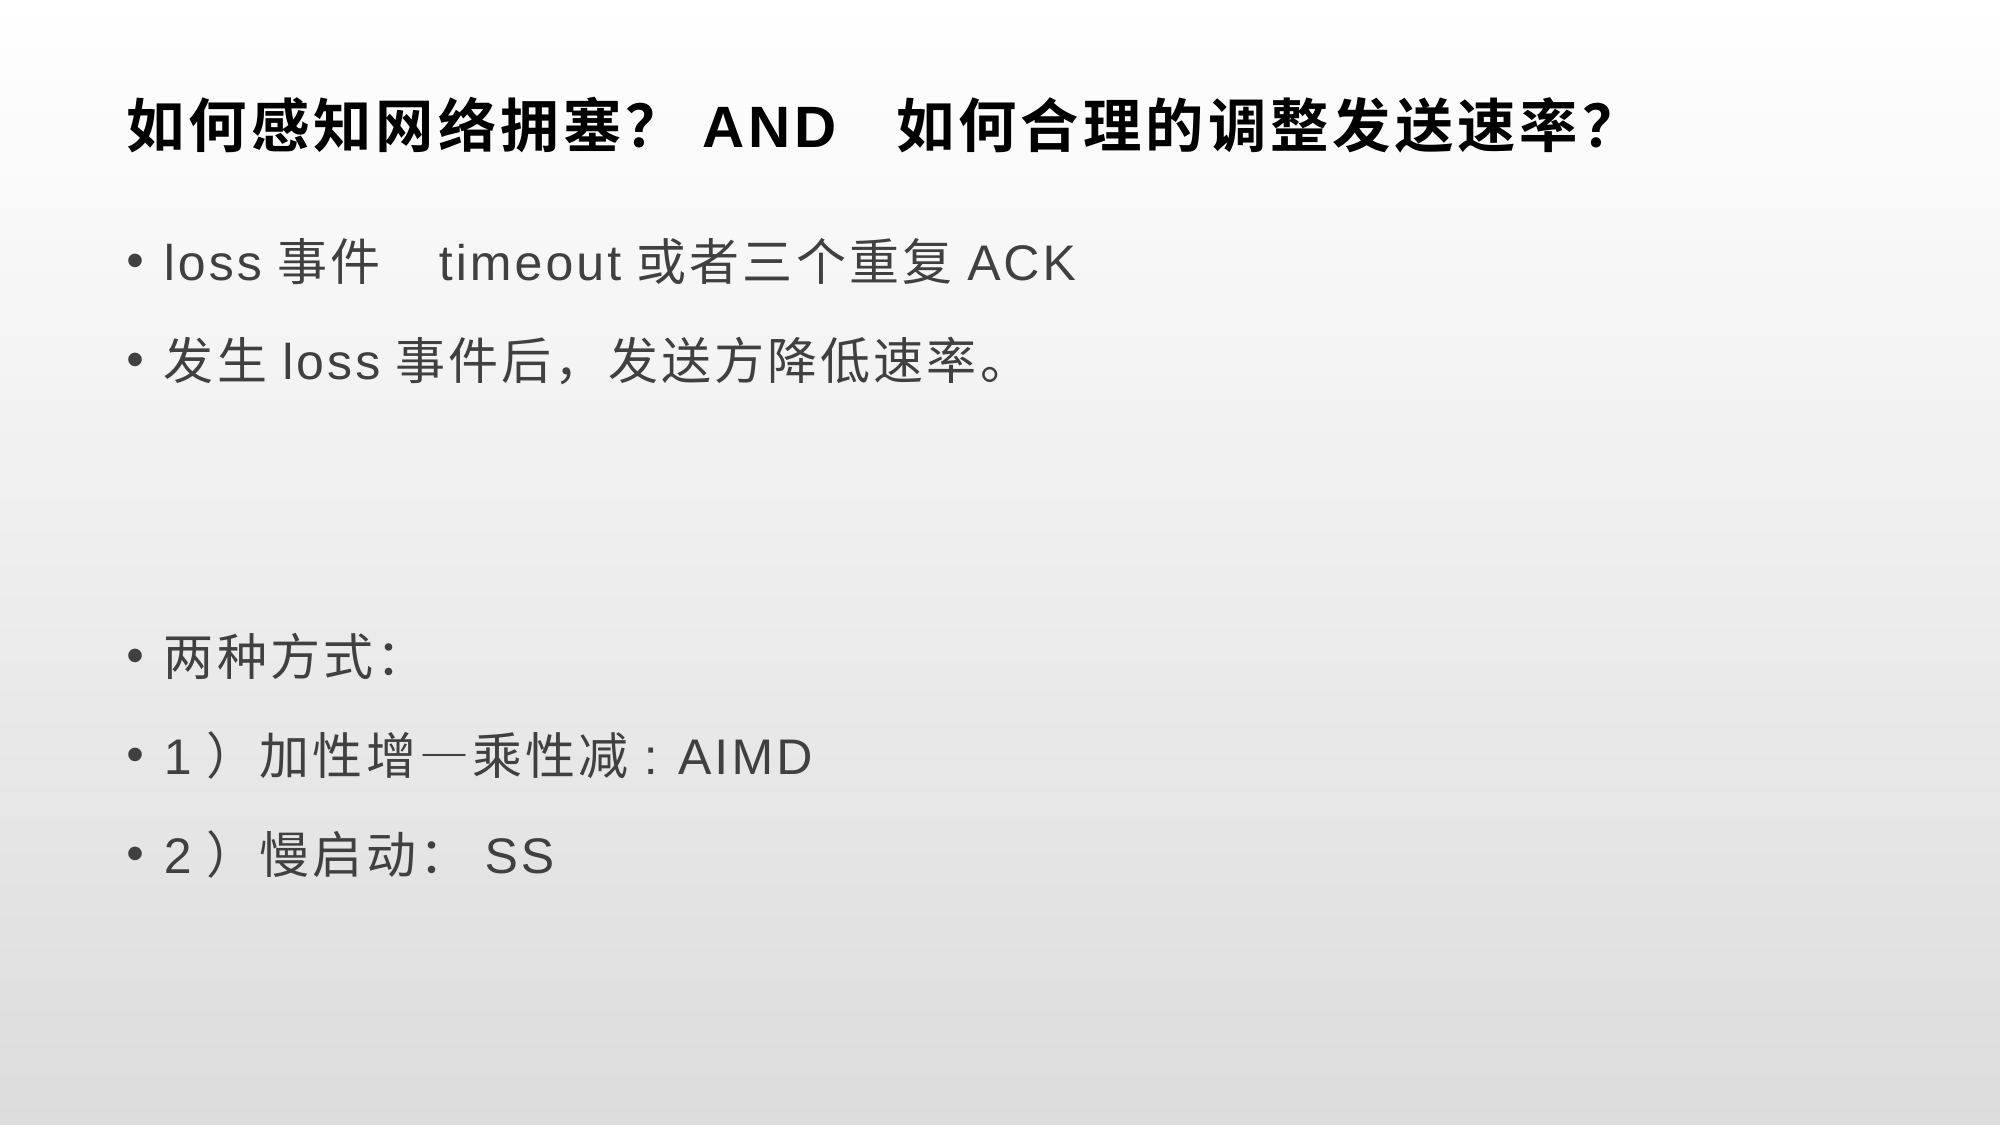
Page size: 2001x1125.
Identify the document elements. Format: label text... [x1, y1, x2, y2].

list loss事件 timeout或者三个重复ACK 发生loss事件后，发送方降低速率。 两种方式： 1）加性增—乘性减: AIMD 2）慢启动：SS [109, 212, 1891, 1040]
title 如何感知网络拥塞？AND 如何合理的调整发送速率？ [109, 70, 1891, 178]
